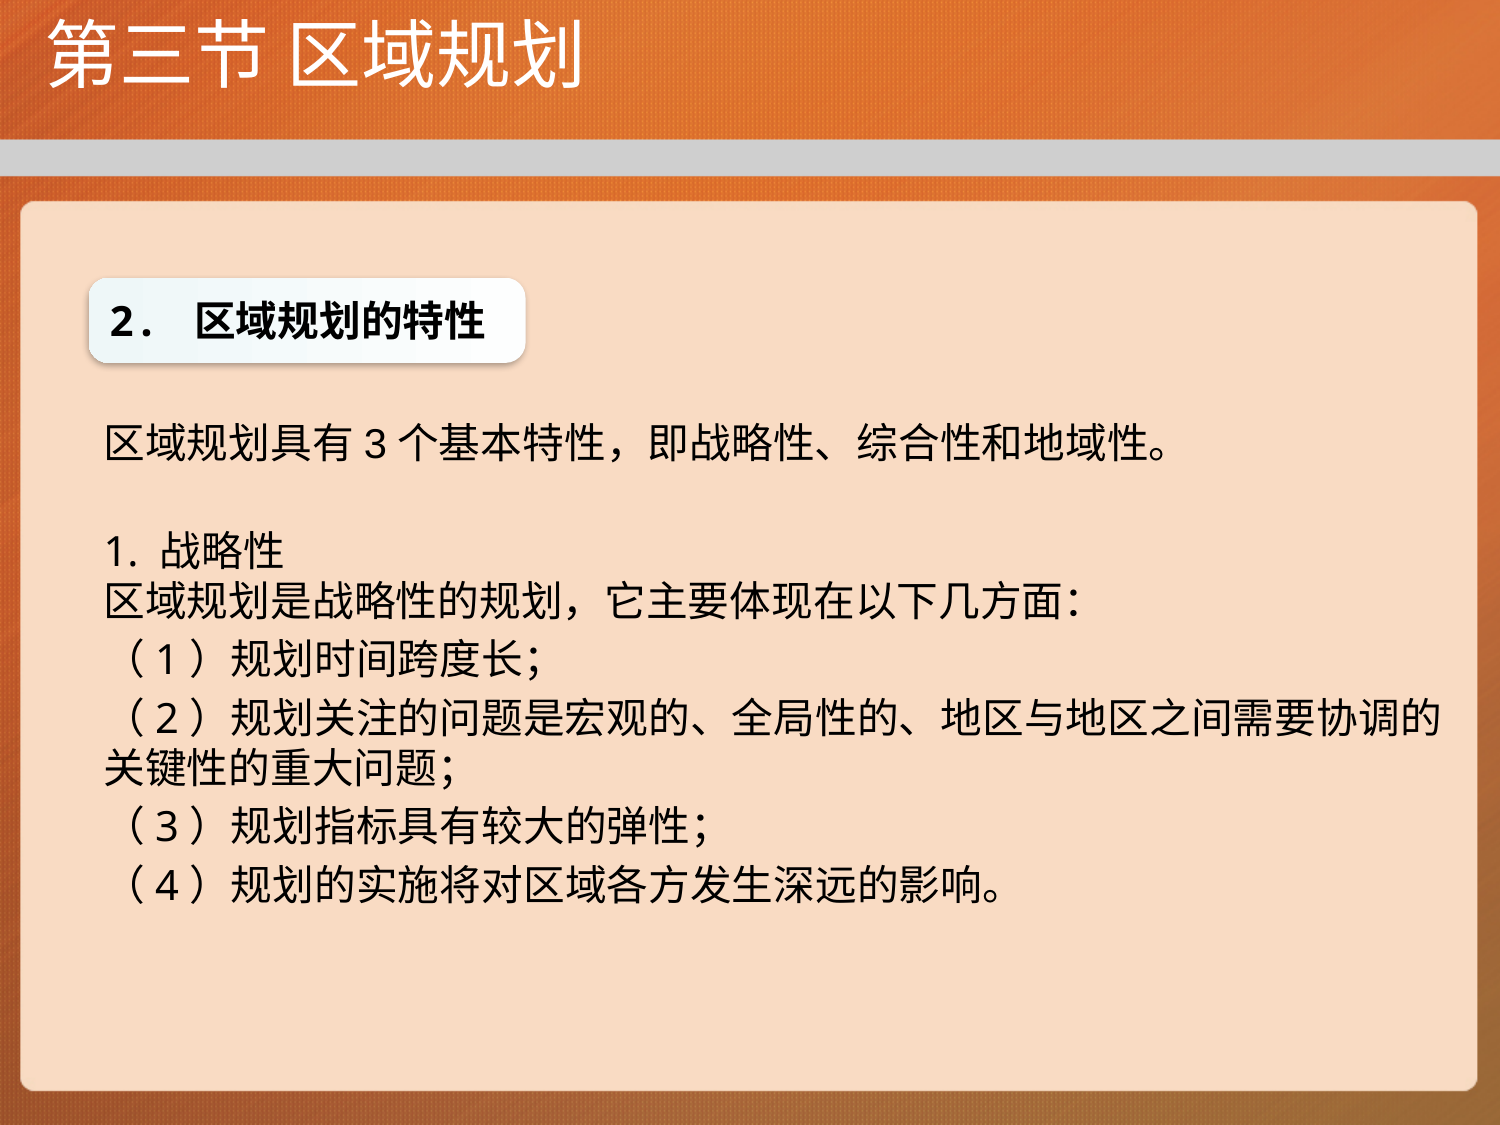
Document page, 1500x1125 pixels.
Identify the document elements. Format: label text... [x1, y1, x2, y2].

list 区域规划具有3个基本特性，即战略性、综合性和地域性。 1. 战略性 区域规划是战略性的规划，它主要体现在以下几方面： （1）规划时间跨度长； （2）规划关注的问题是宏观的、全局性的、地区与地区之间需要协调的关键性的重大问题； （3）规划指标具有较大的弹性； （4）规划的实施将对区域各方发生深远的影响。 [88, 408, 1471, 1125]
text_box 2. 区域规划的特性 [87, 276, 527, 364]
title 第三节 区域规划 [29, 0, 1341, 161]
picture [0, 0, 1500, 1125]
